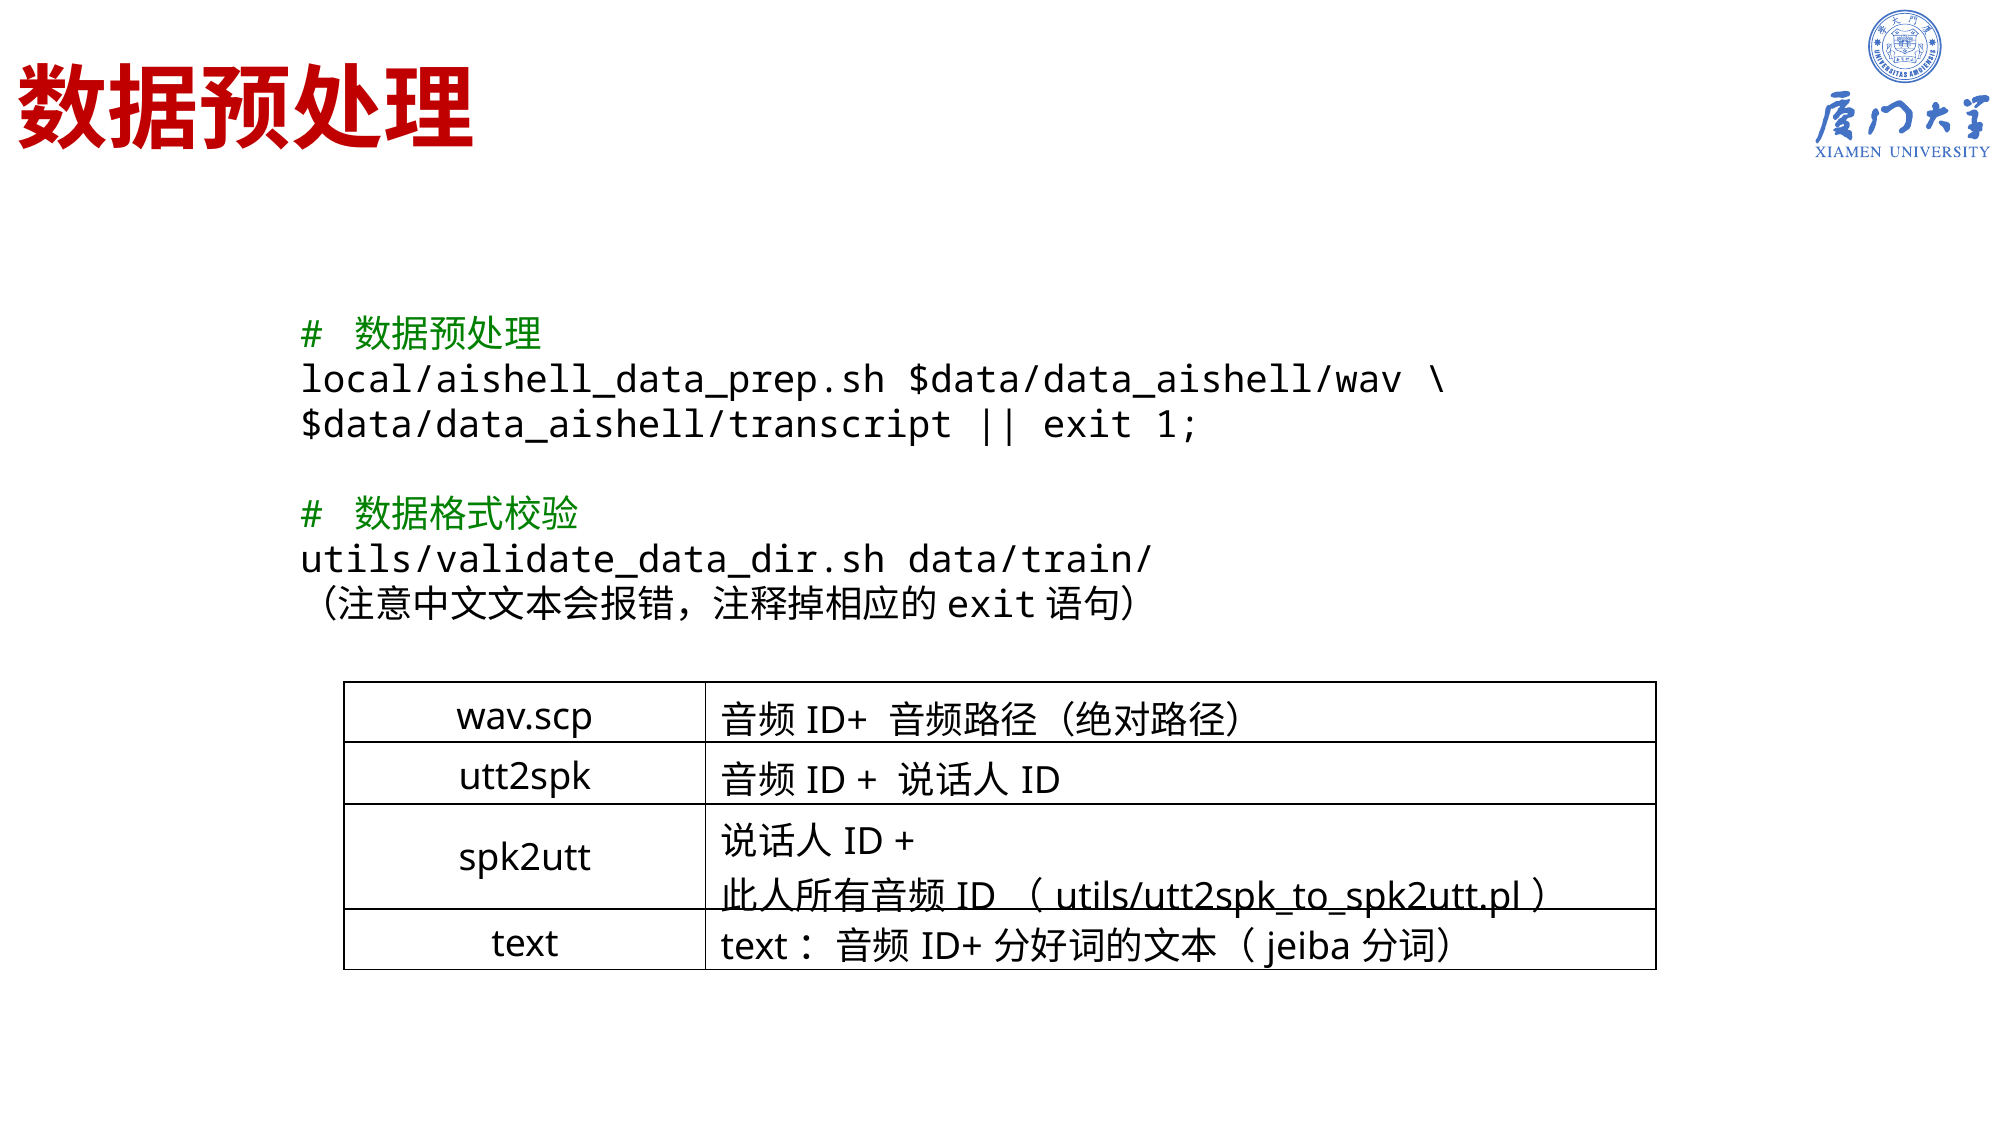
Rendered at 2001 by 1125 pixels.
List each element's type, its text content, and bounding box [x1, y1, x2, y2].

table_cell 音频ID + 说话人ID [706, 743, 1655, 803]
table_cell text：音频ID+分好词的文本（jeiba分词） [706, 910, 1655, 969]
table_cell 说话人ID + 此人所有音频ID（utils/utt2spk_to_spk2utt.pl） [706, 805, 1655, 908]
table_cell text [345, 910, 705, 969]
table_header wav.scp [345, 683, 705, 741]
title 数据预处理 [1, 3, 1727, 221]
table_cell spk2utt [345, 805, 705, 908]
table_header 音频ID+ 音频路径（绝对路径） [706, 683, 1655, 741]
table_cell utt2spk [345, 743, 705, 803]
text_box # 数据预处理 local/aishell_data_prep.sh $data/data_aishell/wav \ $data/data_aishell/transcript || exit 1; # 数据格式校验 utils/validate_data_dir.sh data/train/ （注意中文文本会报错，注释掉相应的exit语句） [285, 302, 1619, 633]
